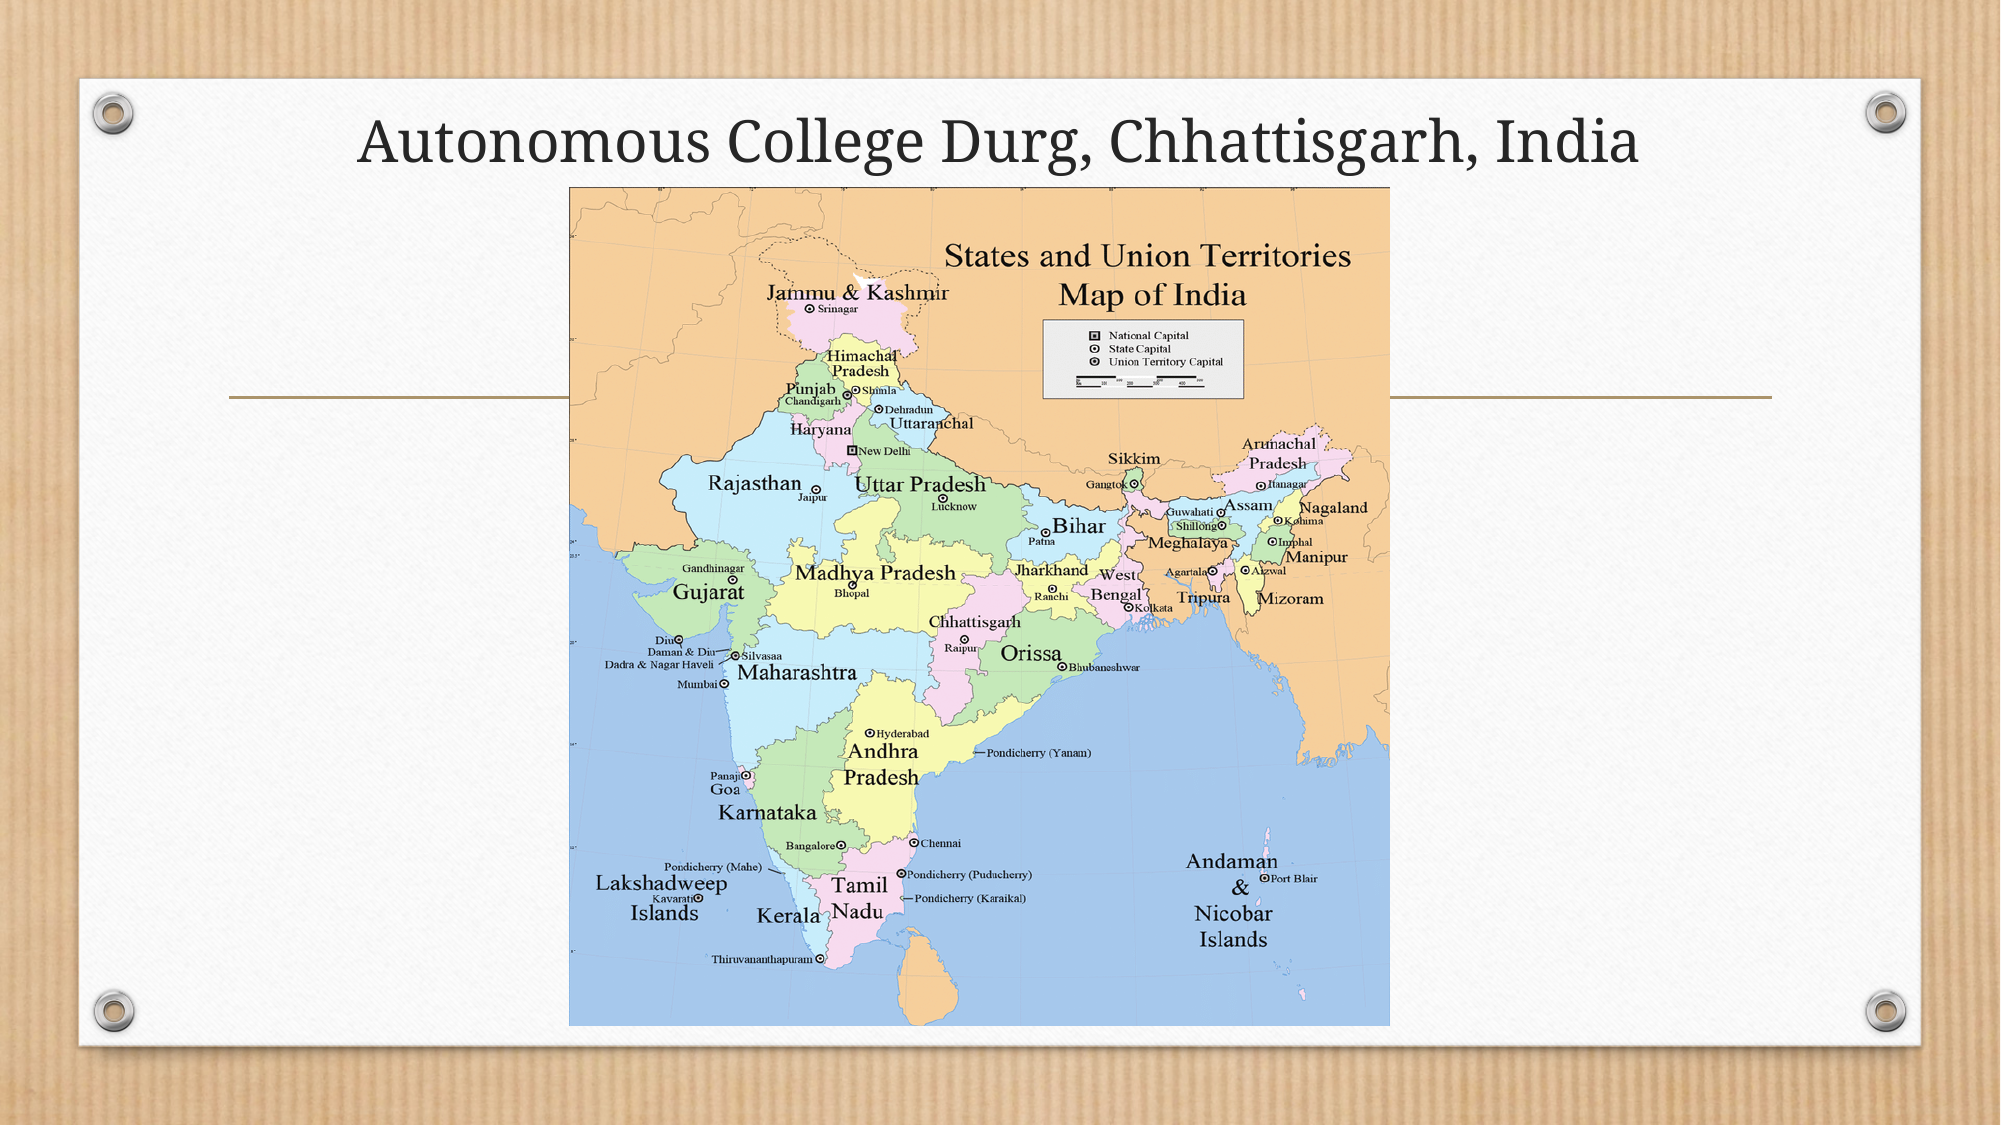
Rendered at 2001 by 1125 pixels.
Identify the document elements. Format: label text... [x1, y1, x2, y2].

picture [0, 0, 2001, 1125]
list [569, 187, 1390, 1026]
title Autonomous College Durg, Chhattisgarh, India [212, 74, 1788, 206]
